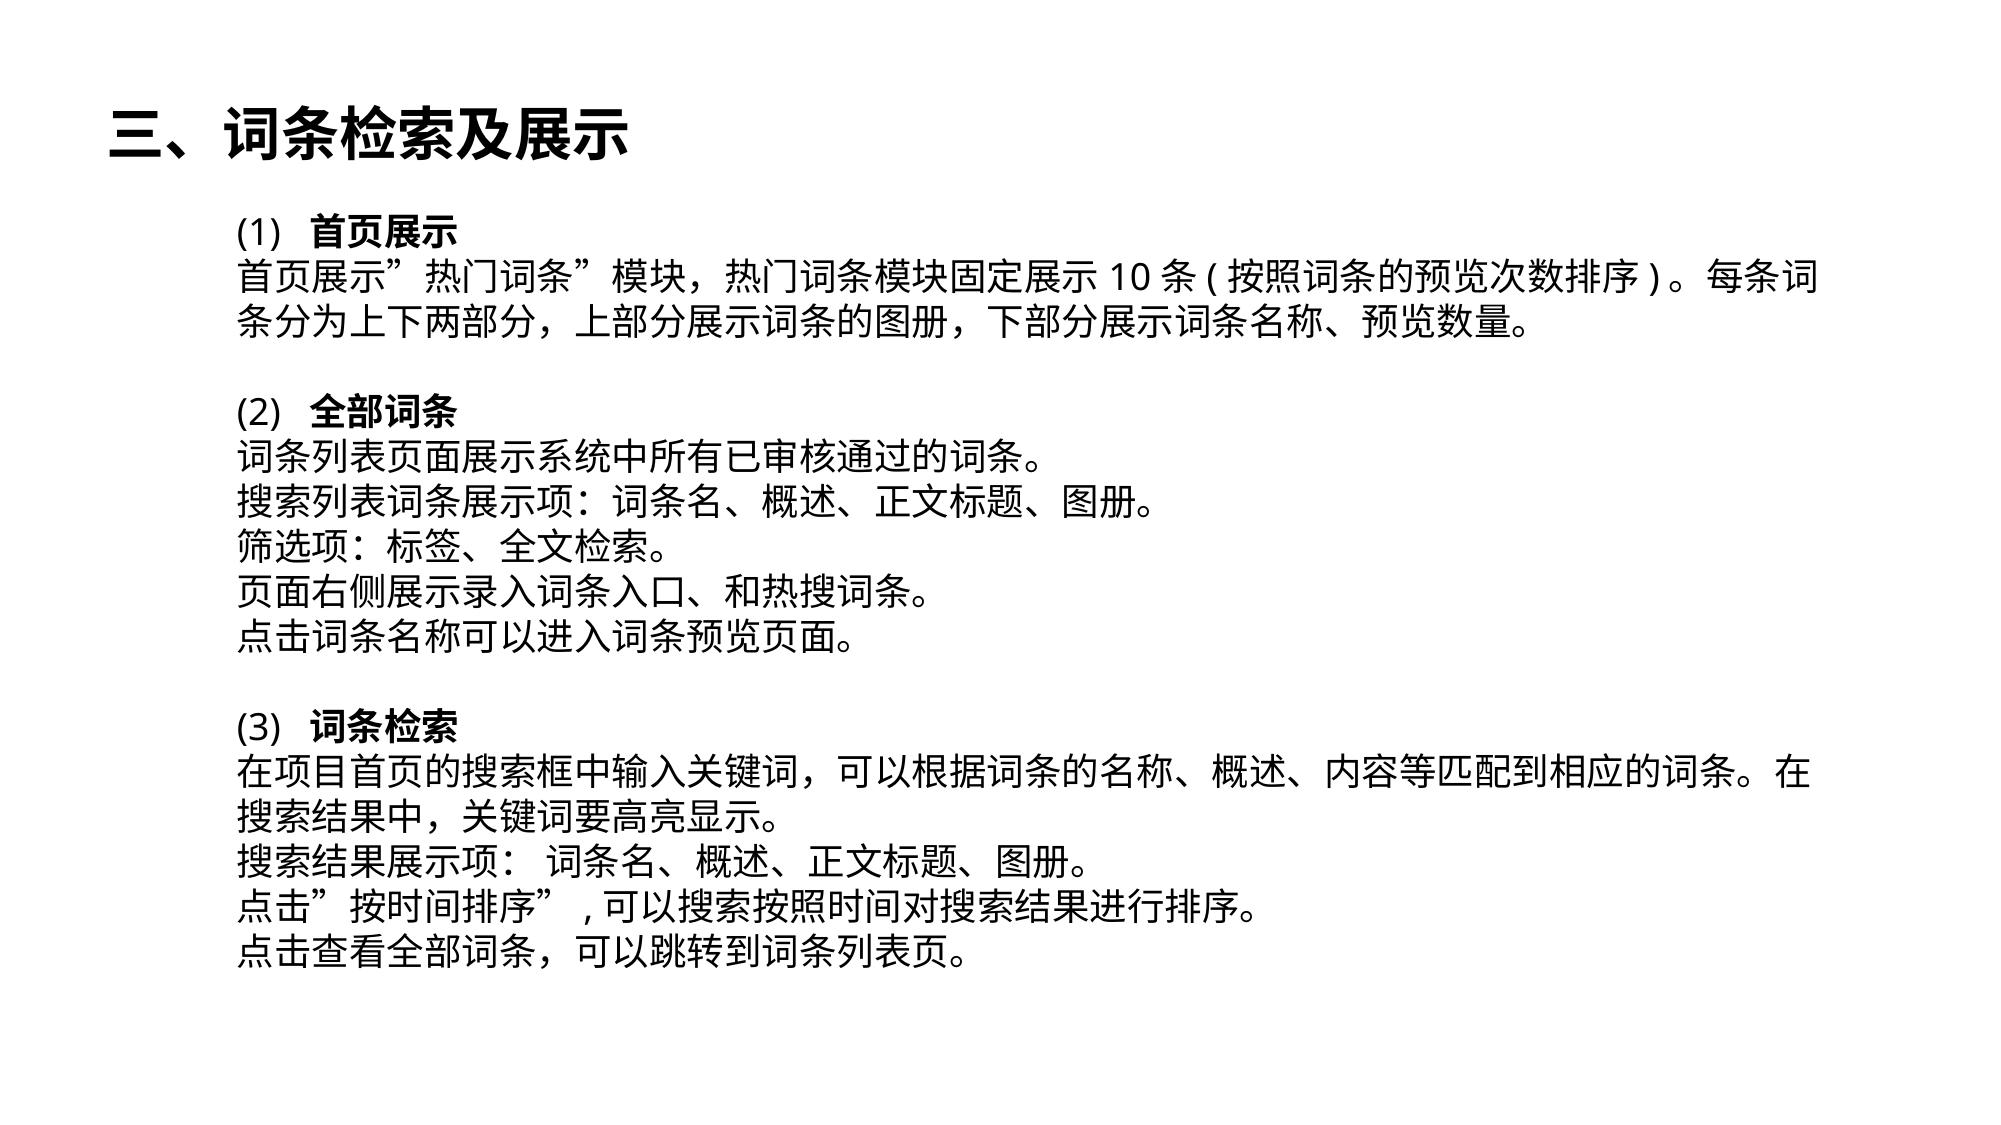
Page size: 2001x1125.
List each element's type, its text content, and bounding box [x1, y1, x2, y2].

text_box (1) 首页展示 首页展示”热门词条”模块，热门词条模块固定展示10条(按照词条的预览次数排序)。每条词条分为上下两部分，上部分展示词条的图册，下部分展示词条名称、预览数量。 (2) 全部词条 词条列表页面展示系统中所有已审核通过的词条。 搜索列表词条展示项：词条名、概述、正文标题、图册。 筛选项：标签、全文检索。 页面右侧展示录入词条入口、和热搜词条。 点击词条名称可以进入词条预览页面。 (3) 词条检索 在项目首页的搜索框中输入关键词，可以根据词条的名称、概述、内容等匹配到相应的词条。在搜索结果中，关键词要高亮显示。 搜索结果展示项： 词条名、概述、正文标题、图册。 点击”按时间排序”,可以搜索按照时间对搜索结果进行排序。 点击查看全部词条，可以跳转到词条列表页。 [222, 200, 1845, 981]
text_box 三、词条检索及展示 [91, 89, 759, 175]
